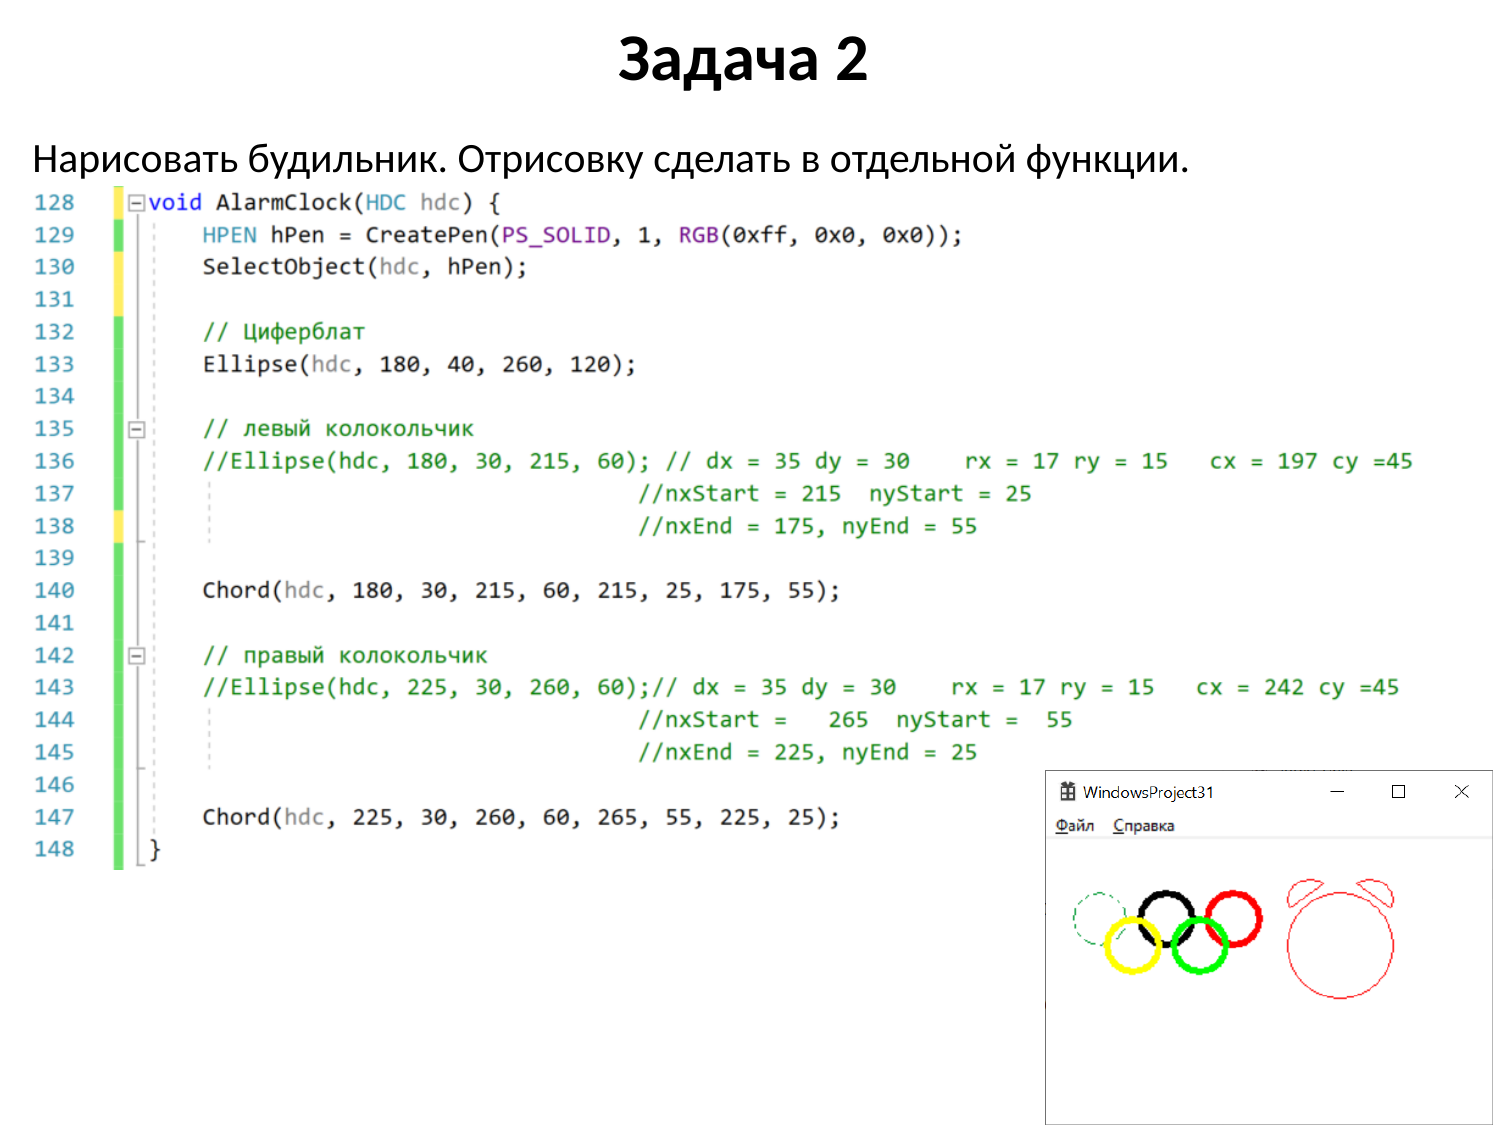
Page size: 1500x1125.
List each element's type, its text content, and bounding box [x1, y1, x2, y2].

title Задача 2 [29, 19, 1459, 88]
picture [14, 185, 1493, 1125]
text_box Нарисовать будильник. Отрисовку сделать в отдельной функции. [17, 123, 1483, 289]
